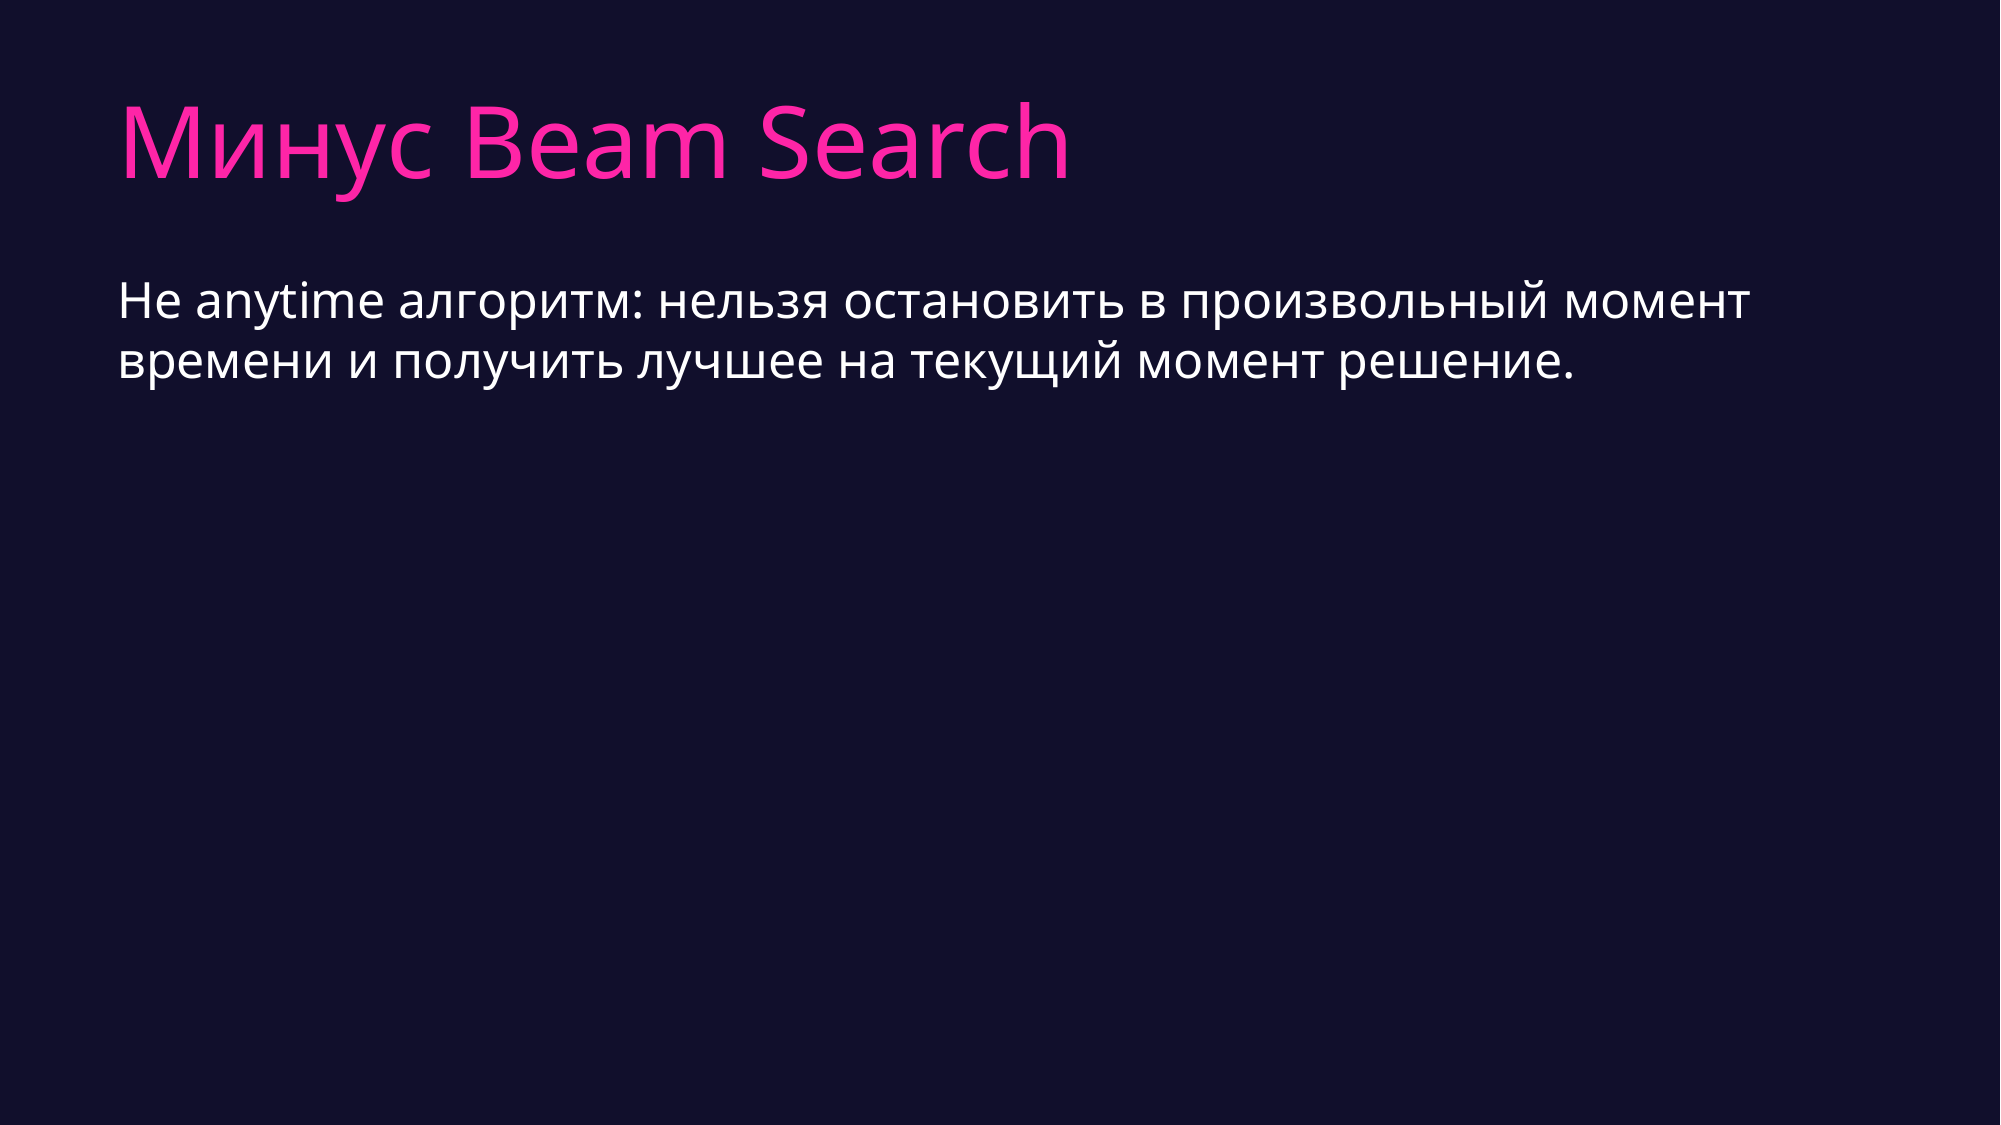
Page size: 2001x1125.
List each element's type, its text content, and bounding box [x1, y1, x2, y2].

title Минус Beam Search [102, 45, 1904, 232]
list Не anytime алгоритм: нельзя остановить в произвольный момент времени и получить лучшее на текущий момент решение. [102, 261, 1904, 1006]
